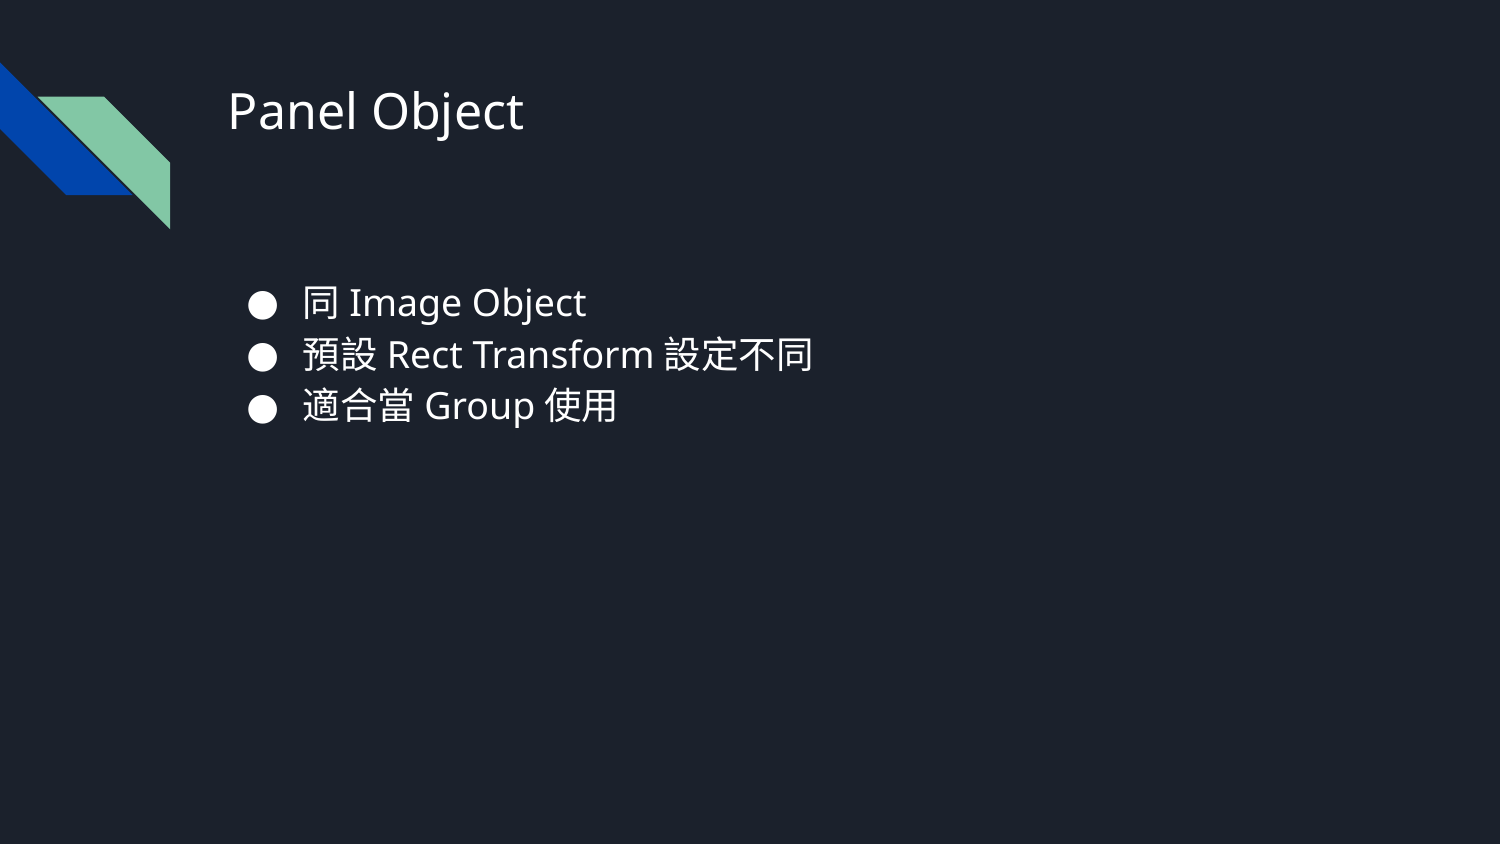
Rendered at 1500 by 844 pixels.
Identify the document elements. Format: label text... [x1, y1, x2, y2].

list 同Image Object 預設Rect Transform設定不同 適合當Group使用 [212, 257, 1368, 735]
title Panel Object [212, 64, 1368, 215]
